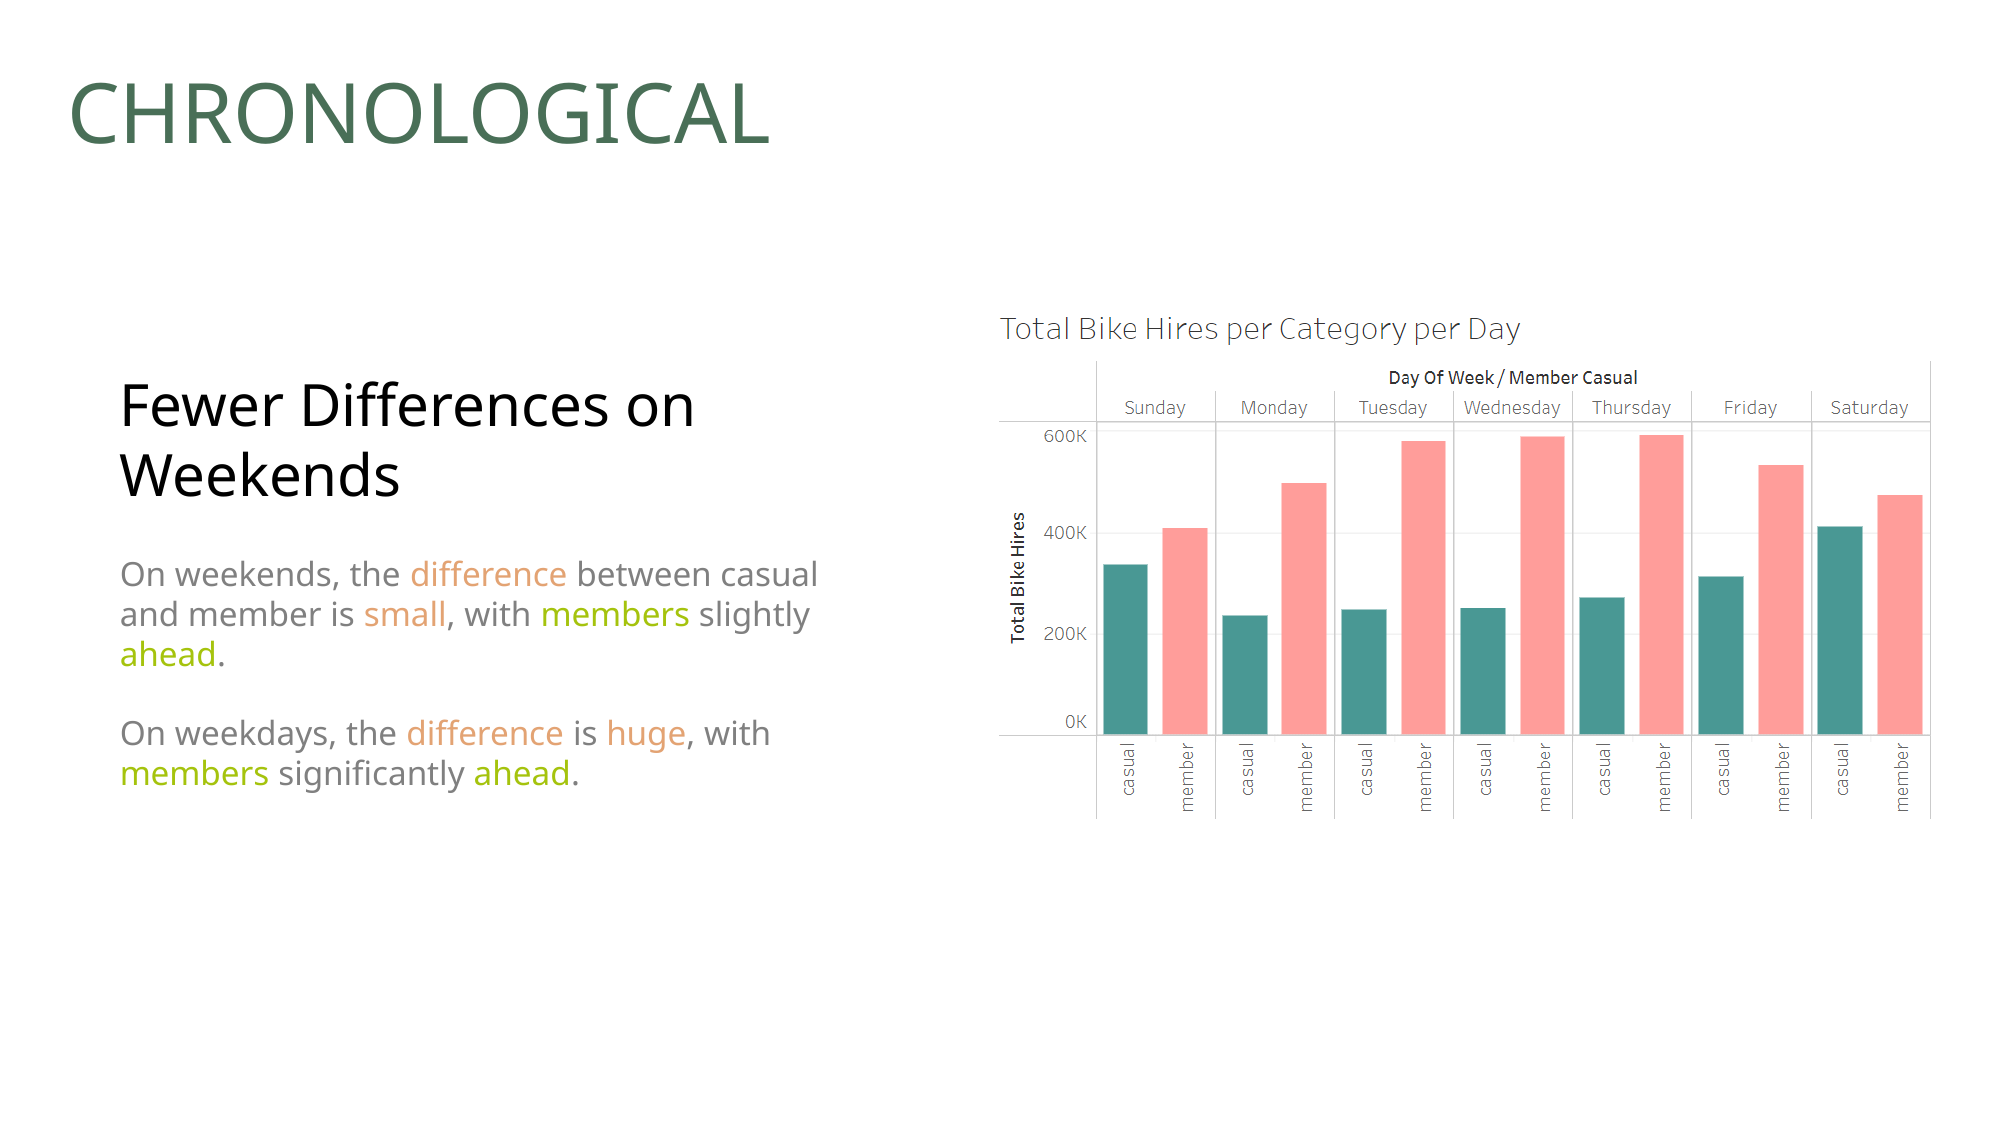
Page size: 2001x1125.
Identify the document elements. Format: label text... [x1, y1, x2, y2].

text_box CHRONOLOGICAL [52, 52, 812, 168]
picture [999, 306, 1953, 819]
text_box Fewer Differences on Weekends On weekends, the difference between casual and member is small, with members slightly ahead. On weekdays, the difference is huge, with members significantly ahead. [105, 360, 881, 800]
